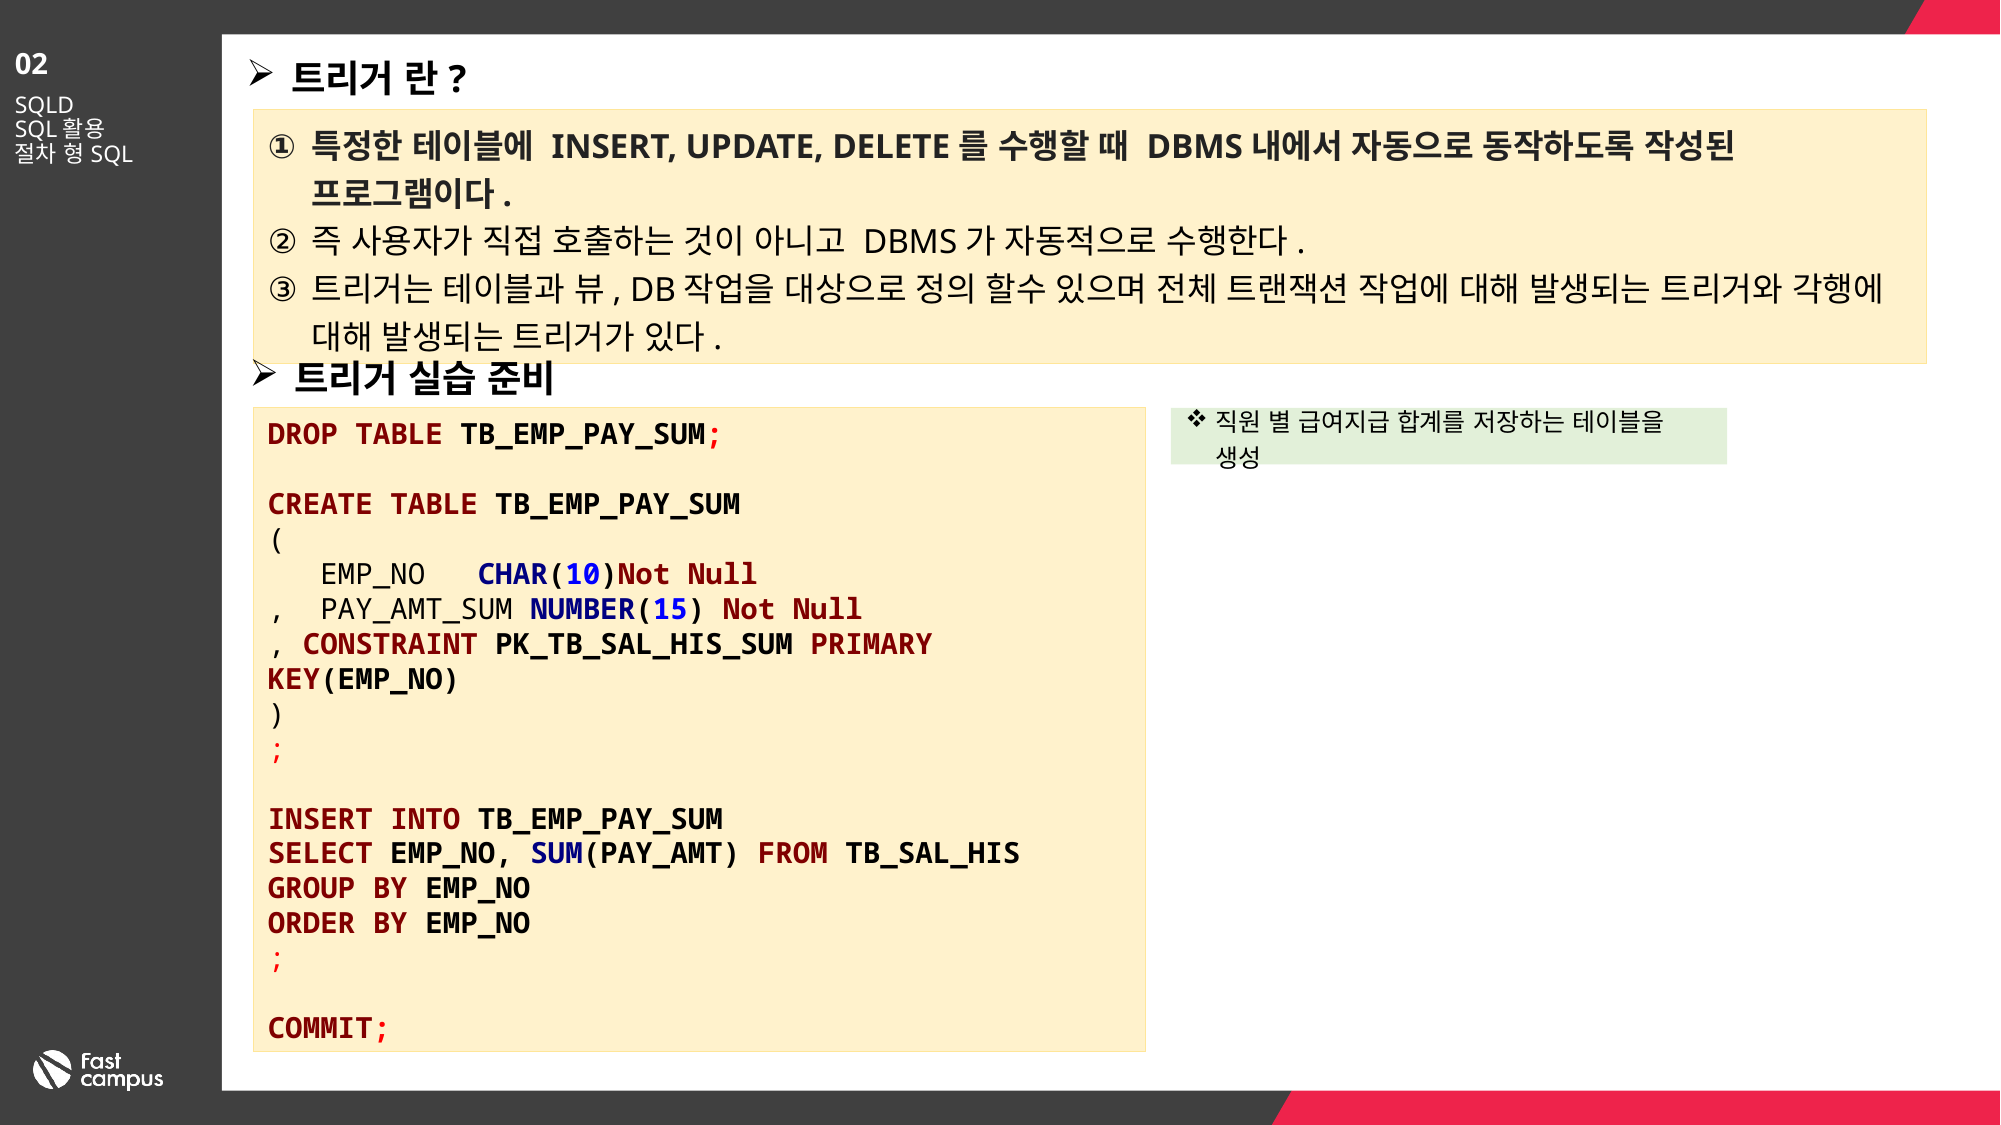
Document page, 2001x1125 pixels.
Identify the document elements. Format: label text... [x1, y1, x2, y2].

text_box 트리거 실습 준비 [234, 347, 572, 408]
list SQLD SQL활용 절차 형SQL [0, 86, 223, 291]
text_box 직원 별 급여지급 합계를 저장하는 테이블을 생성 [1170, 407, 1728, 465]
picture [33, 1050, 163, 1091]
text_box DROP TABLE TB_EMP_PAY_SUM; CREATE TABLE TB_EMP_PAY_SUM ( EMP_NO CHAR(10)Not Null , PAY_AMT_SUM NUMBER(15) Not Null , CONSTRAINT PK_TB_SAL_HIS_SUM PRIMARY KEY(EMP_NO) ) ; INSERT INTO TB_EMP_PAY_SUM SELECT EMP_NO, SUM(PAY_AMT) FROM TB_SAL_HIS GROUP BY EMP_NO ORDER BY EMP_NO ; COMMIT; [253, 407, 1146, 1052]
text_box 트리거 란? [231, 47, 482, 108]
list 02 [0, 41, 223, 86]
text_box 특정한 테이블에 INSERT, UPDATE, DELETE를 수행할 때 DBMS내에서 자동으로 동작하도록 작성된 프로그램이다. 즉 사용자가 직접 호출하는 것이 아니고 DBMS가 자동적으로 수행한다. 트리거는 테이블과 뷰, DB작업을 대상으로 정의 할수 있으며 전체 트랜잭션 작업에 대해 발생되는 트리거와 각행에 대해 발생되는 트리거가 있다. [253, 109, 1927, 364]
